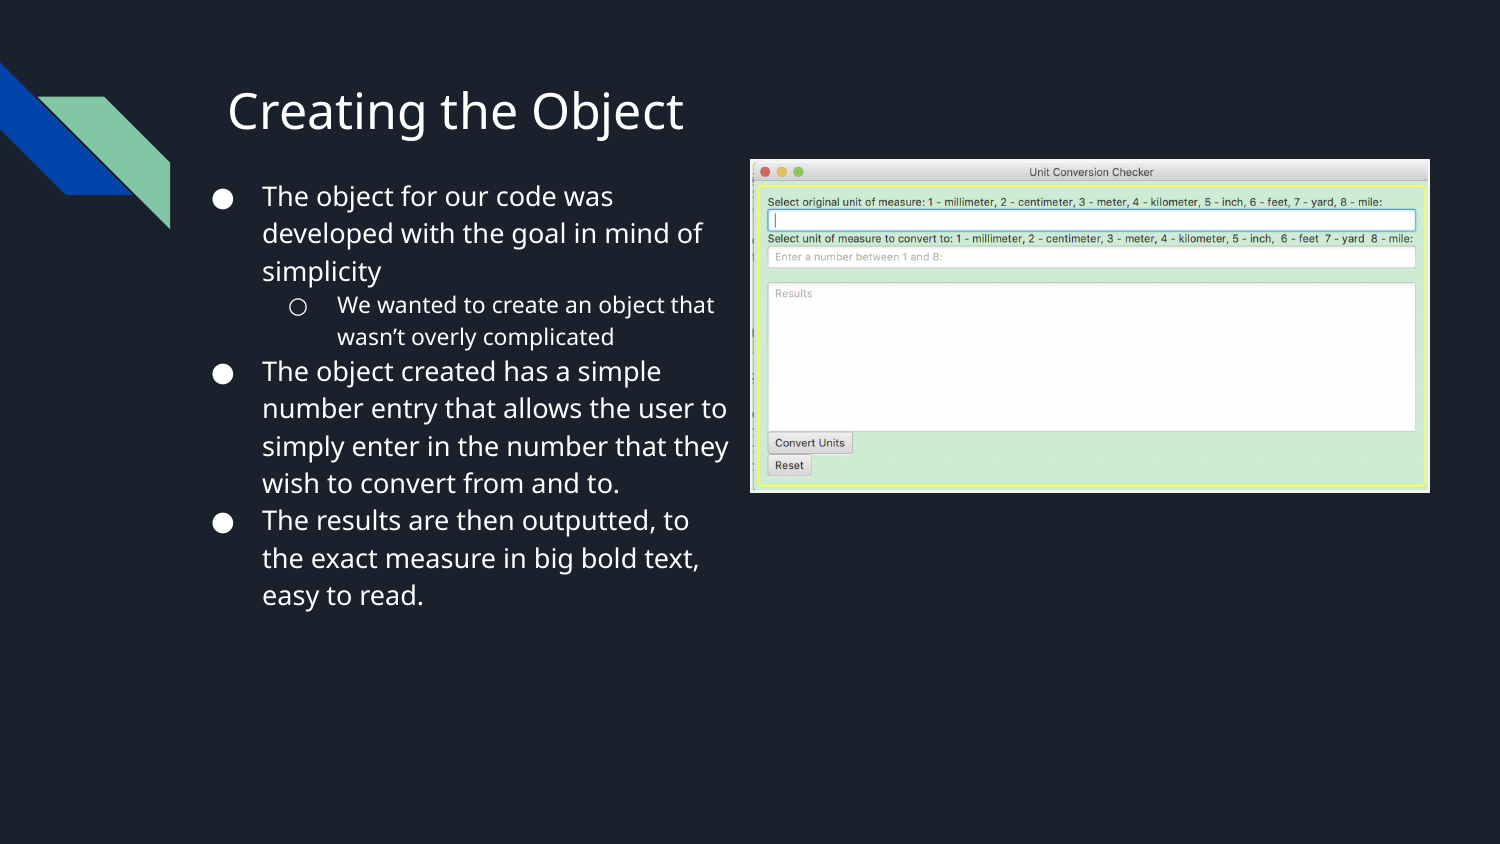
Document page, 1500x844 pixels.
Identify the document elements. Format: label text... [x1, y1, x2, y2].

picture [749, 159, 1430, 493]
list The object for our code was developed with the goal in mind of simplicity We wanted to create an object that wasn’t overly complicated The object created has a simple number entry that allows the user to simply enter in the number that they wish to convert from and to. The results are then outputted, to the exact measure in big bold text, easy to read. [172, 159, 750, 720]
title Creating the Object [212, 64, 836, 159]
